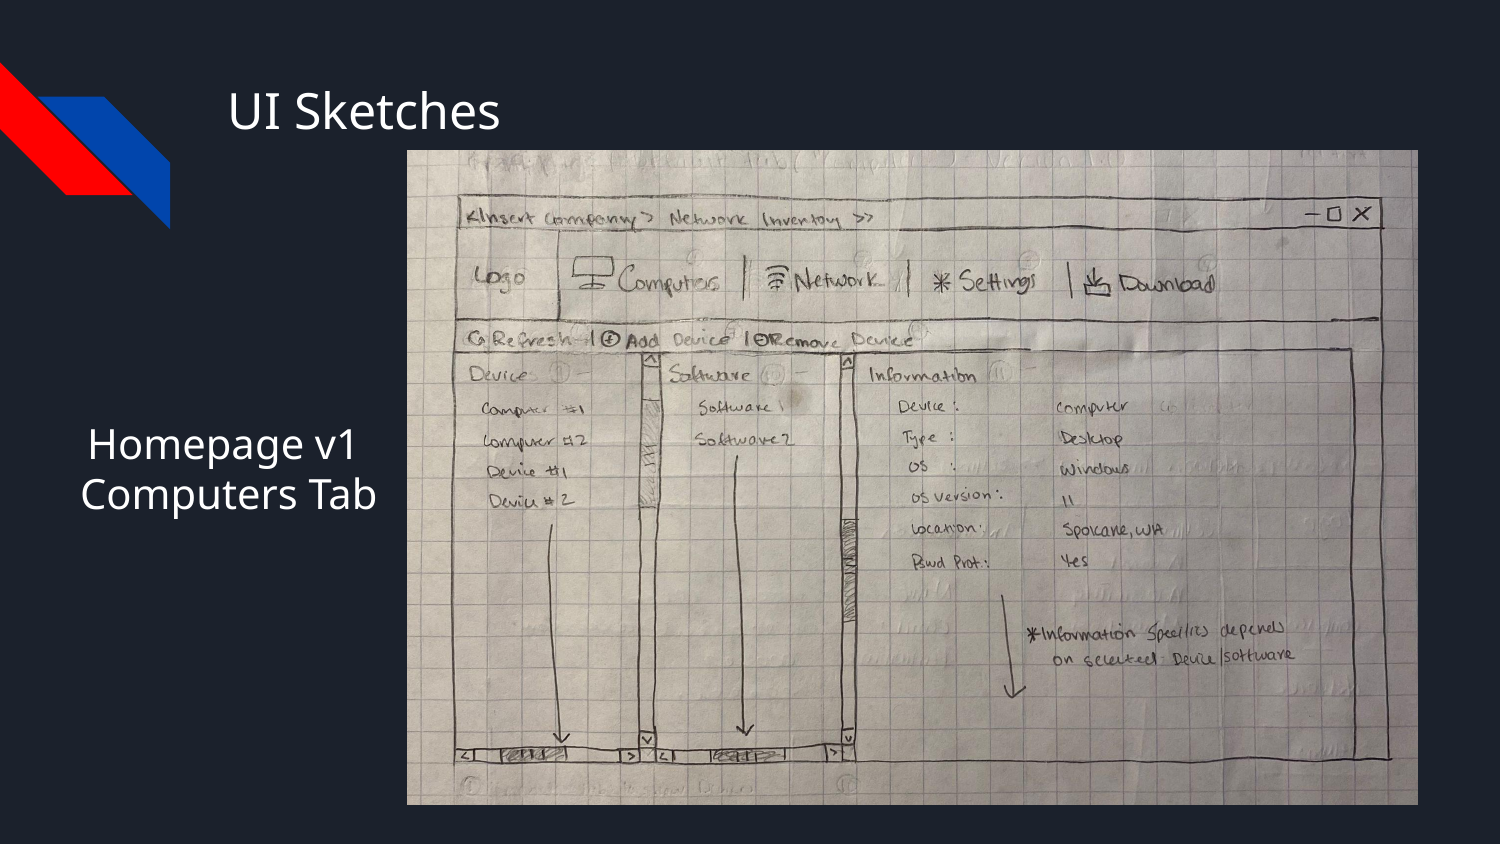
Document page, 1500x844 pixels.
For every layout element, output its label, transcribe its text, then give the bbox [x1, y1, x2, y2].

title UI Sketches [212, 64, 1368, 215]
picture [407, 150, 1418, 806]
title Homepage v1 Computers Tab [0, 402, 402, 553]
